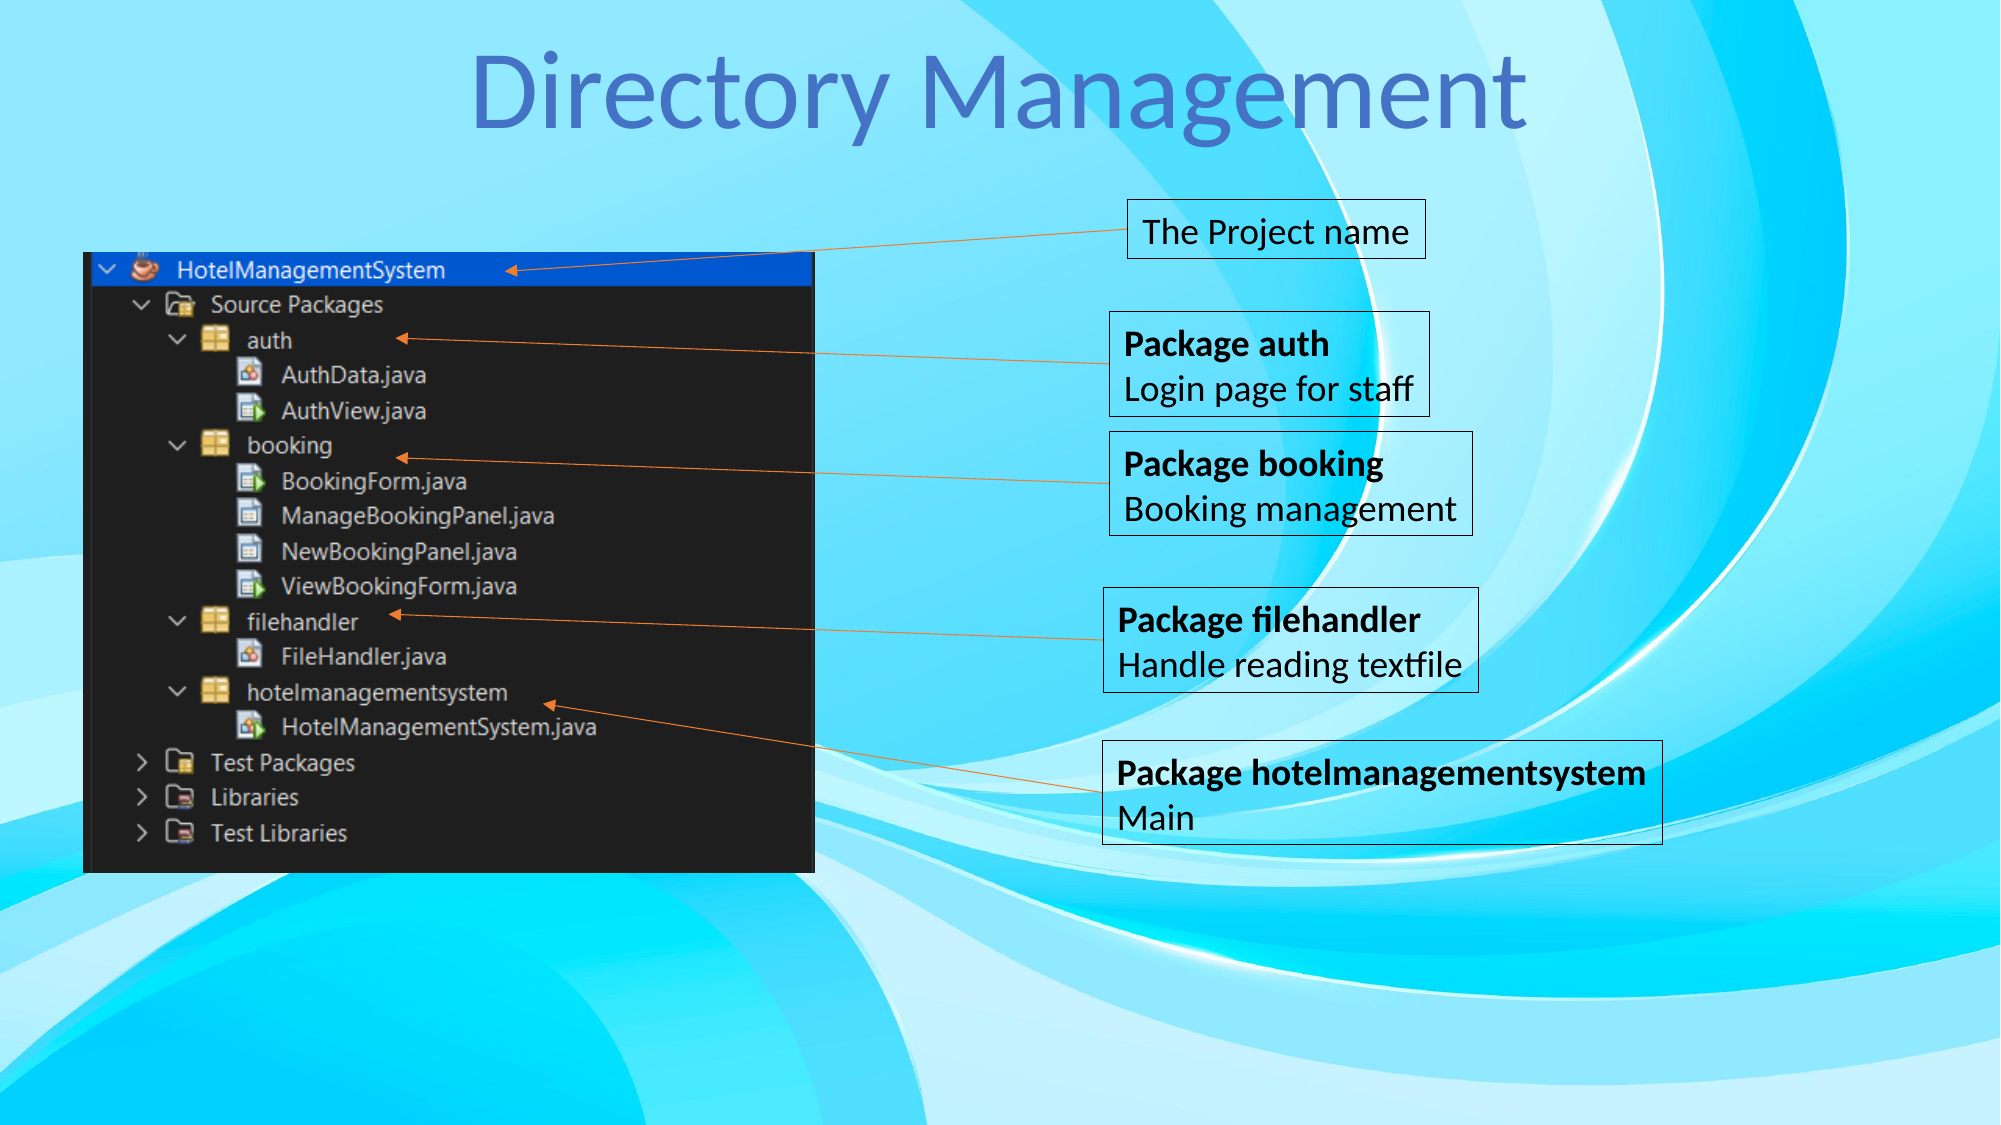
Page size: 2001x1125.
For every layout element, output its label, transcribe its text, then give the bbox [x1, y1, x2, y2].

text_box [542, 703, 1101, 794]
text_box Package booking Booking management [1109, 431, 1473, 536]
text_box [395, 338, 1108, 365]
text_box Package auth Login page for staff [1109, 311, 1430, 417]
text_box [395, 457, 1108, 485]
text_box Package filehandler Handle reading textfile [1103, 587, 1479, 693]
picture [0, 0, 2001, 1125]
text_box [504, 229, 1127, 272]
text_box The Project name [1127, 199, 1426, 259]
text_box Directory Management [454, 8, 1546, 159]
text_box Package hotelmanagementsystem Main [1102, 740, 1663, 845]
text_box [388, 614, 1101, 641]
